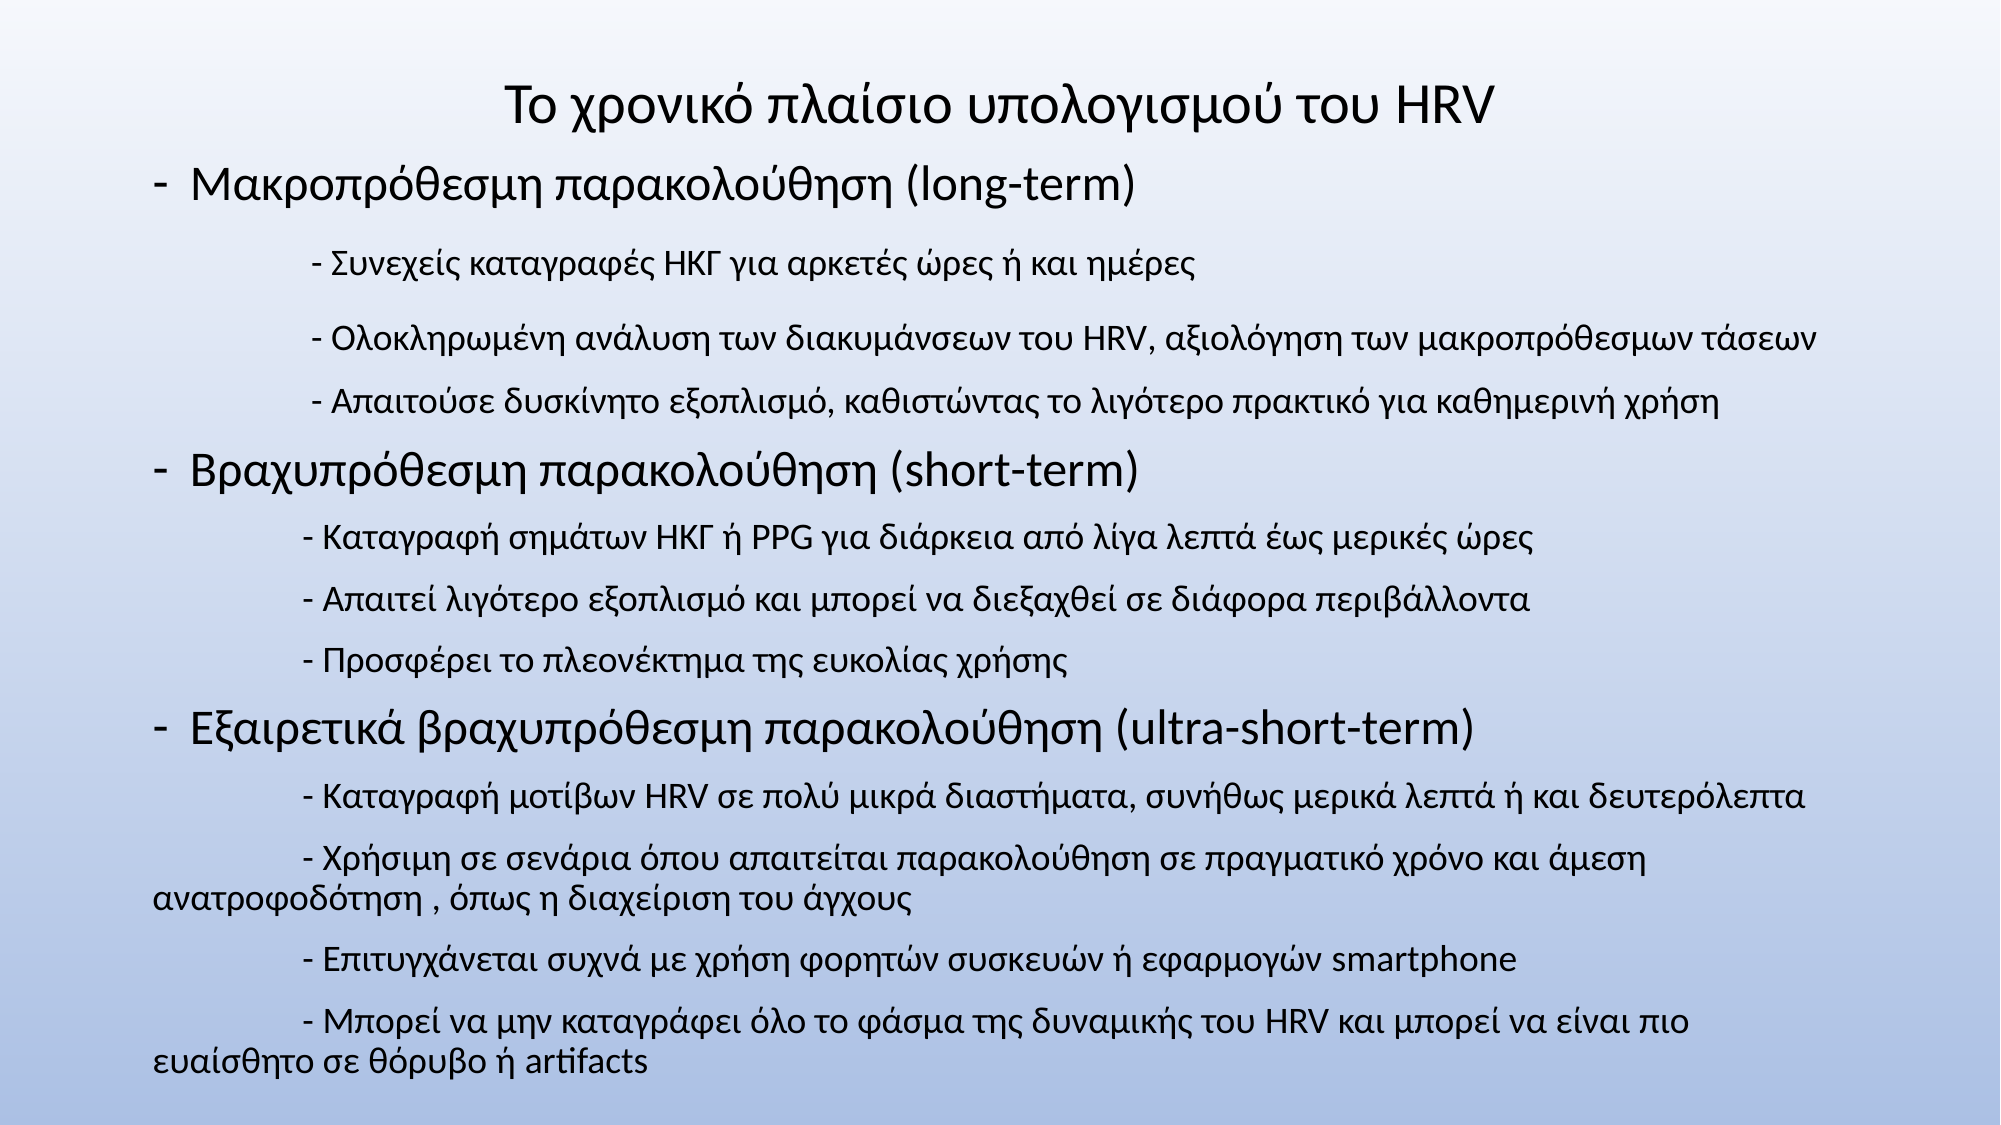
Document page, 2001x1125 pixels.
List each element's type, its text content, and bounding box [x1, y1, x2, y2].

list Το χρονικό πλαίσιο υπολογισμού του HRV Μακροπρόθεσμη παρακολούθηση (long-term) - Συνεχείς καταγραφές ΗΚΓ για αρκετές ώρες ή και ημέρες - Ολοκληρωμένη ανάλυση των διακυμάνσεων του HRV, αξιολόγηση των μακροπρόθεσμων τάσεων - Απαιτούσε δυσκίνητο εξοπλισμό, καθιστώντας το λιγότερο πρακτικό για καθημερινή χρήση Βραχυπρόθεσμη παρακολούθηση (short-term) - Καταγραφή σημάτων ΗΚΓ ή PPG για διάρκεια από λίγα λεπτά έως μερικές ώρες - Απαιτεί λιγότερο εξοπλισμό και μπορεί να διεξαχθεί σε διάφορα περιβάλλοντα - Προσφέρει το πλεονέκτημα της ευκολίας χρήσης Εξαιρετικά βραχυπρόθεσμη παρακολούθηση (ultra-short-term) - Καταγραφή μοτίβων HRV σε πολύ μικρά διαστήματα, συνήθως μερικά λεπτά ή και δευτερόλεπτα - Χρήσιμη σε σενάρια όπου απαιτείται παρακολούθηση σε πραγματικό χρόνο και άμεση ανατροφοδότηση , όπως η διαχείριση του άγχους - Επιτυγχάνεται συχνά με χρήση φορητών συσκευών ή εφαρμογών smartphone - Μπορεί να μην καταγράφει όλο το φάσμα της δυναμικής του HRV και μπορεί να είναι πιο ευαίσθητο σε θόρυβο ή artifacts [137, 65, 1863, 1106]
